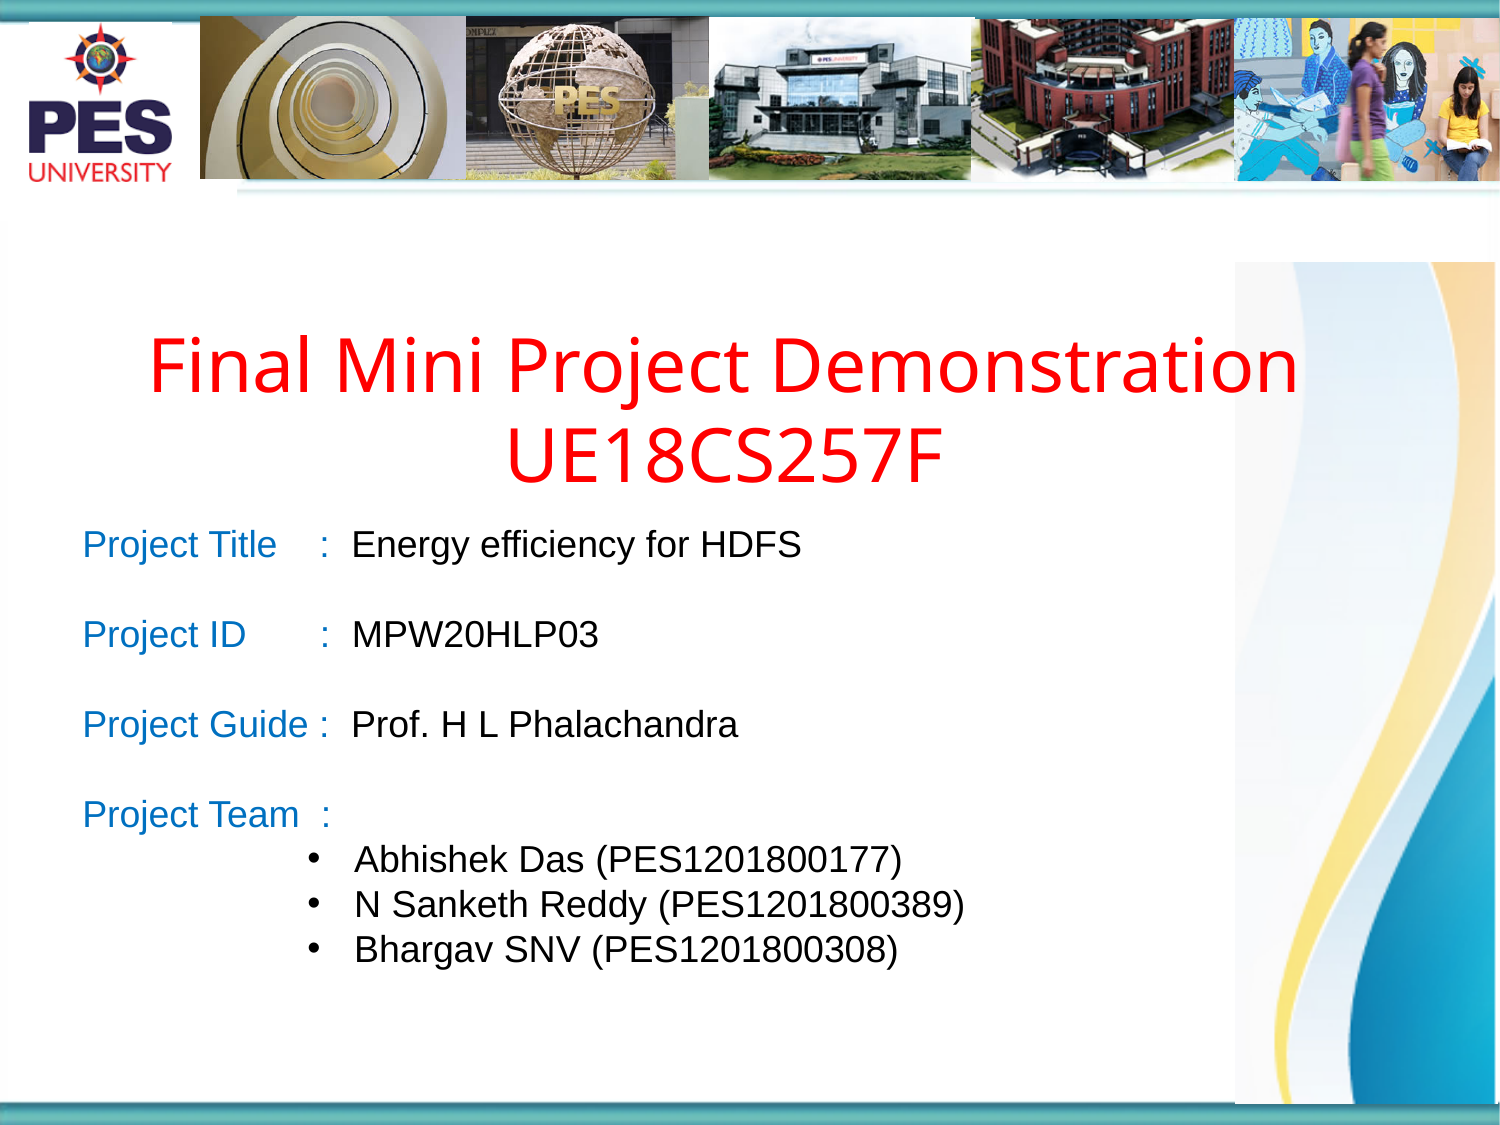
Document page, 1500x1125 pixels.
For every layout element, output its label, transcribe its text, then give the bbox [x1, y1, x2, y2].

text_box Project Title : Energy efficiency for HDFS Project ID : MPW20HLP03 Project Guide : Prof. H L Phalachandra Project Team : Abhishek Das (PES1201800177) N Sanketh Reddy (PES1201800389) Bhargav SNV (PES1201800308) [67, 512, 1455, 1050]
text_box Final Mini Project Demonstration UE18CS257F [43, 310, 1406, 496]
picture [0, 0, 1500, 1125]
